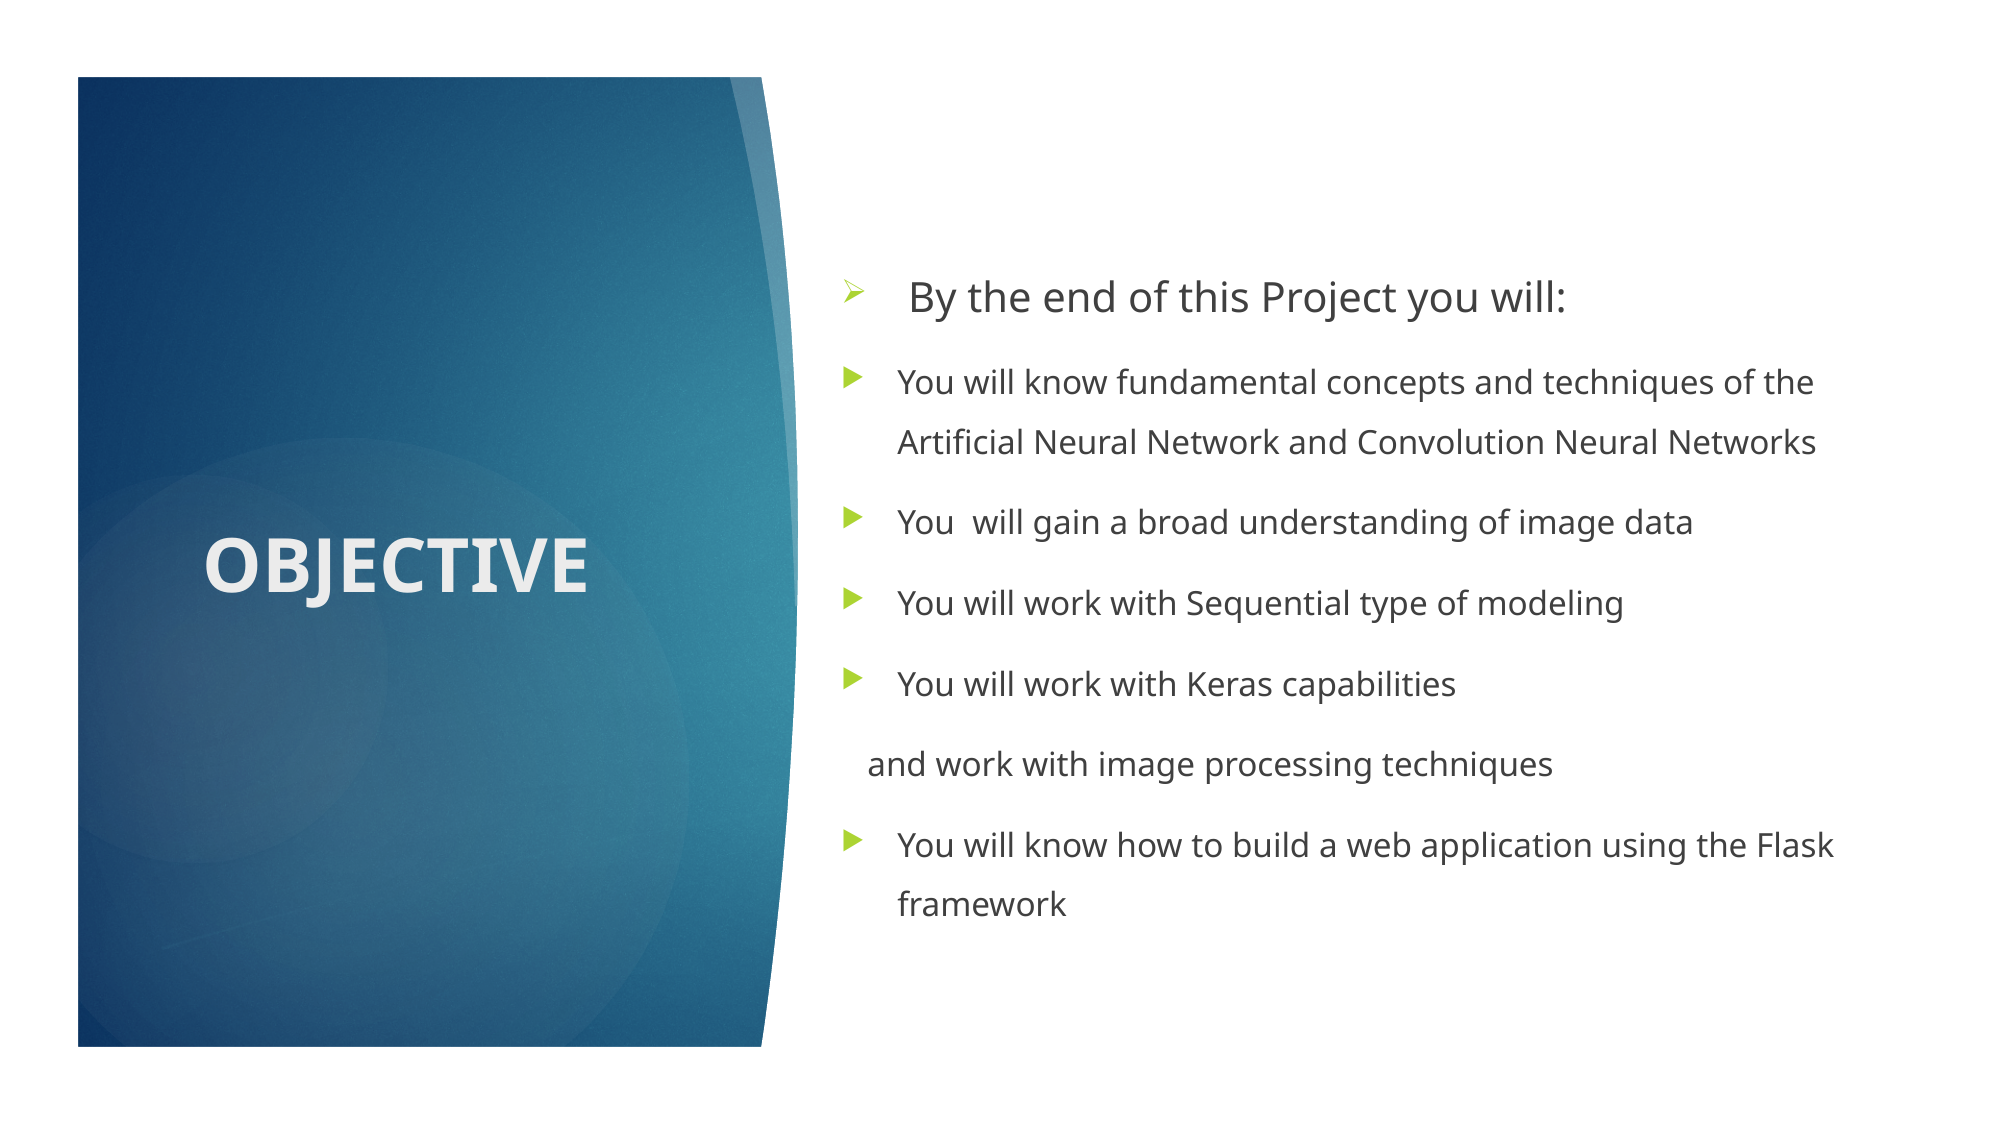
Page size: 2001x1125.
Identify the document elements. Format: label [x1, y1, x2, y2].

text_box [0, 0, 2000, 1125]
